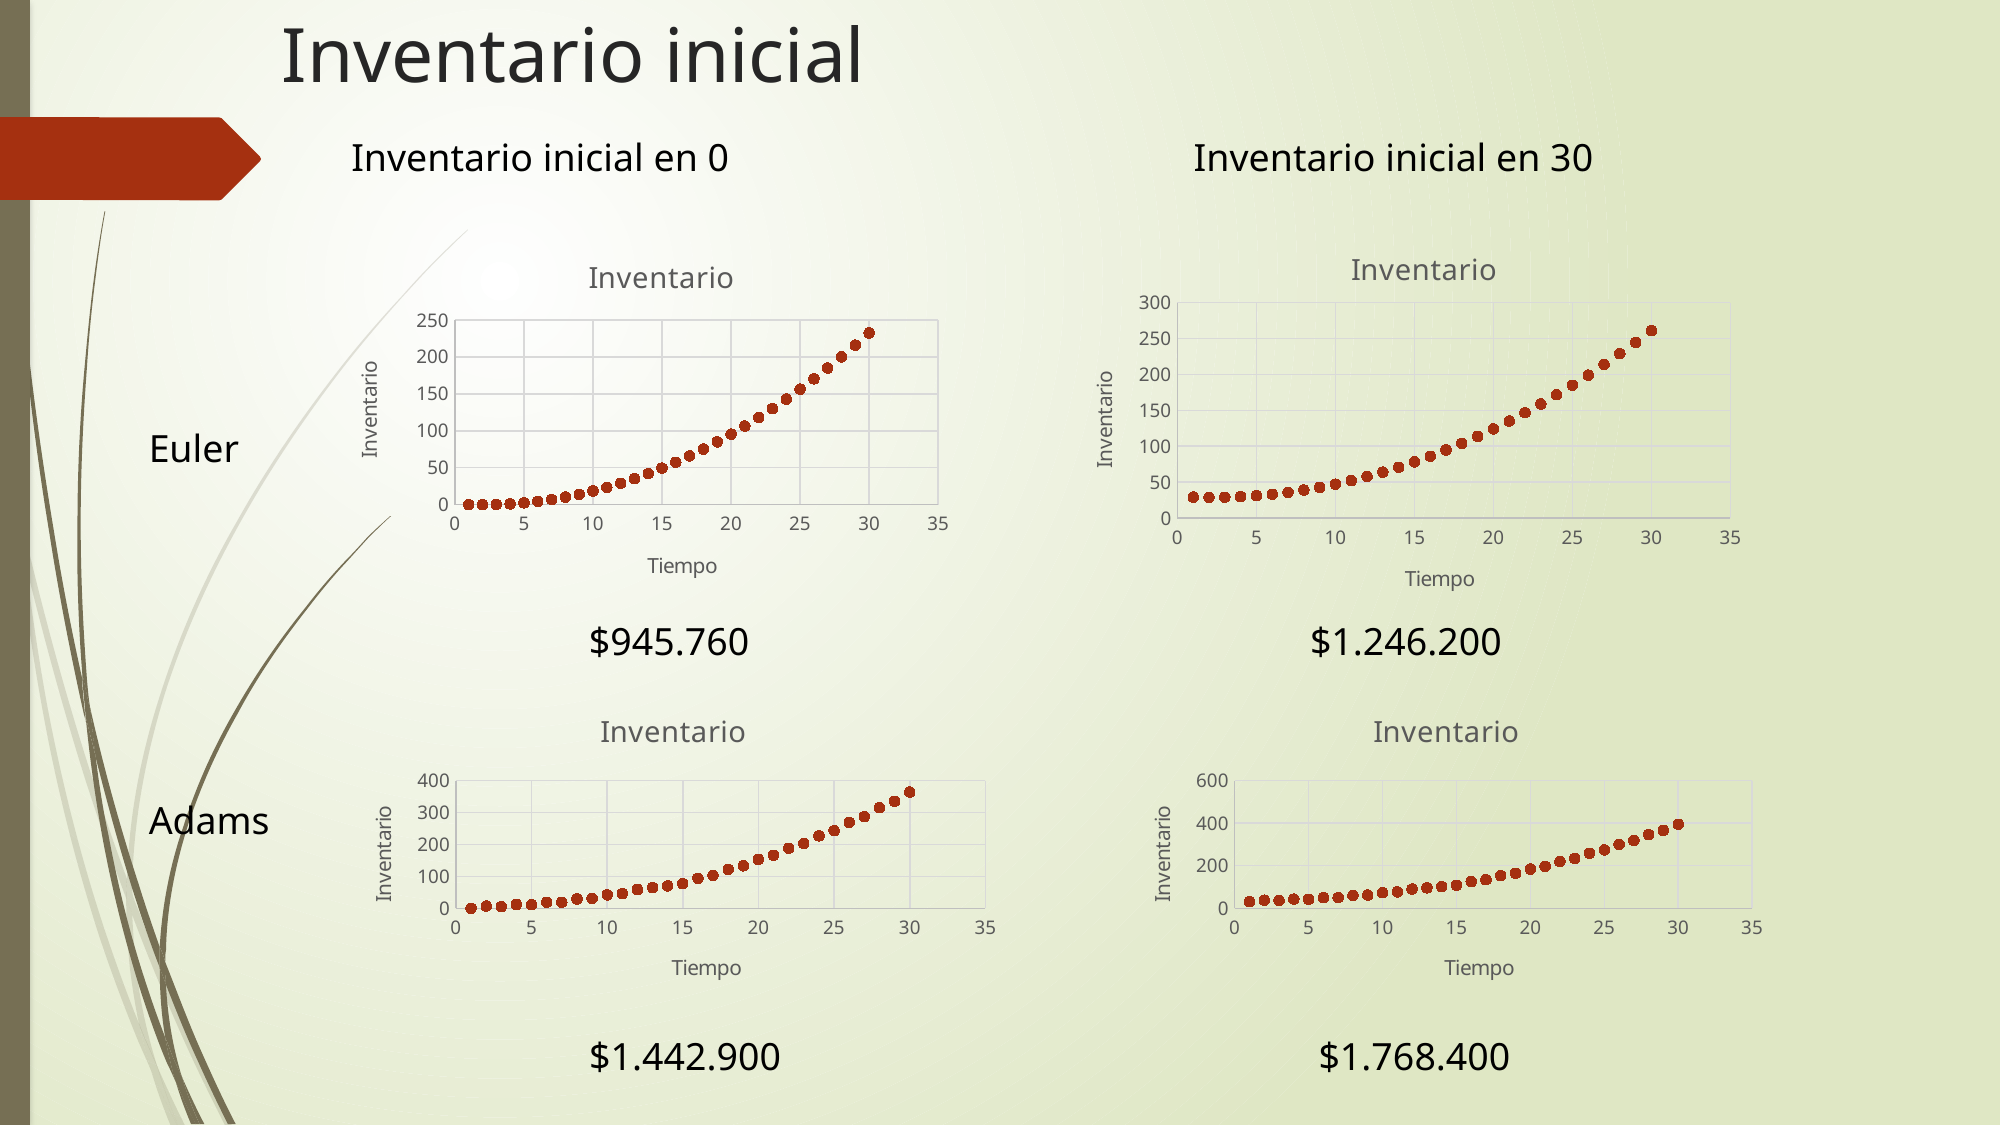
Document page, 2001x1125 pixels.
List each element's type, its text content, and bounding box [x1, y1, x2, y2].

chart [1115, 687, 1777, 1014]
text_box $1.442.900 [574, 1025, 799, 1086]
chart [336, 224, 962, 611]
text_box $1.768.400 [1303, 1025, 1588, 1086]
text_box $945.760 [574, 618, 832, 671]
text_box Adams [133, 789, 307, 850]
chart [336, 687, 1011, 1014]
text_box Euler [133, 417, 289, 478]
text_box $1.246.200 [1295, 618, 1553, 671]
text_box Inventario inicial en 0 [336, 127, 850, 187]
title Inventario inicial [266, 0, 920, 114]
chart [1070, 224, 1777, 611]
text_box Inventario inicial en 30 [1178, 127, 1693, 187]
